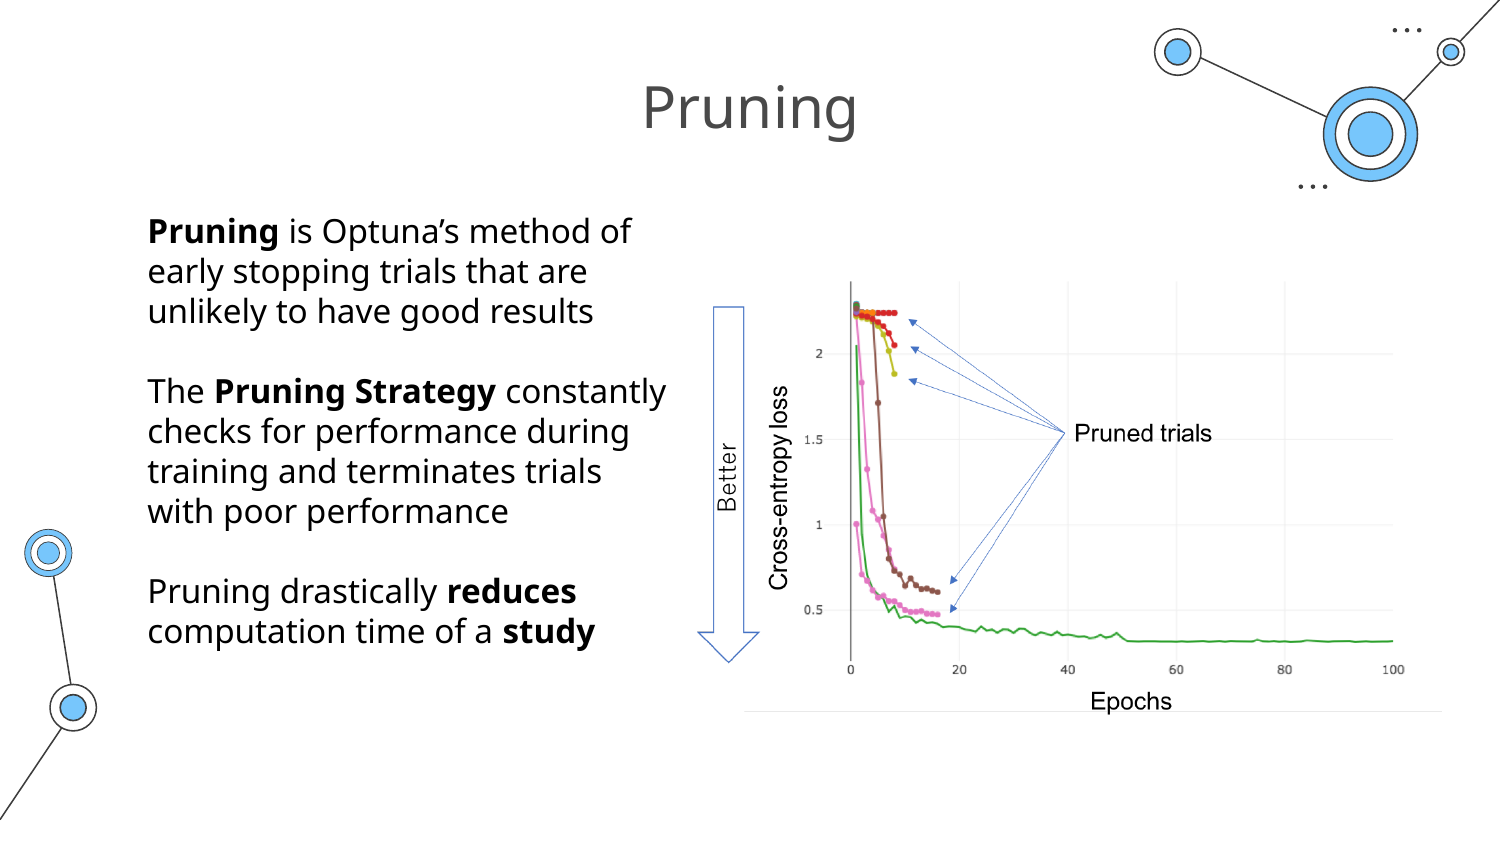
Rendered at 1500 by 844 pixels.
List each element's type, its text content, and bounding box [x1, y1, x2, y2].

title Pruning [415, 55, 1086, 150]
text_box Pruning is Optuna’s method of early stopping trials that are unlikely to have good results The Pruning Strategy constantly checks for performance during training and terminates trials with poor performance Pruning drastically reduces computation time of a study [132, 195, 688, 820]
picture [696, 260, 1443, 729]
